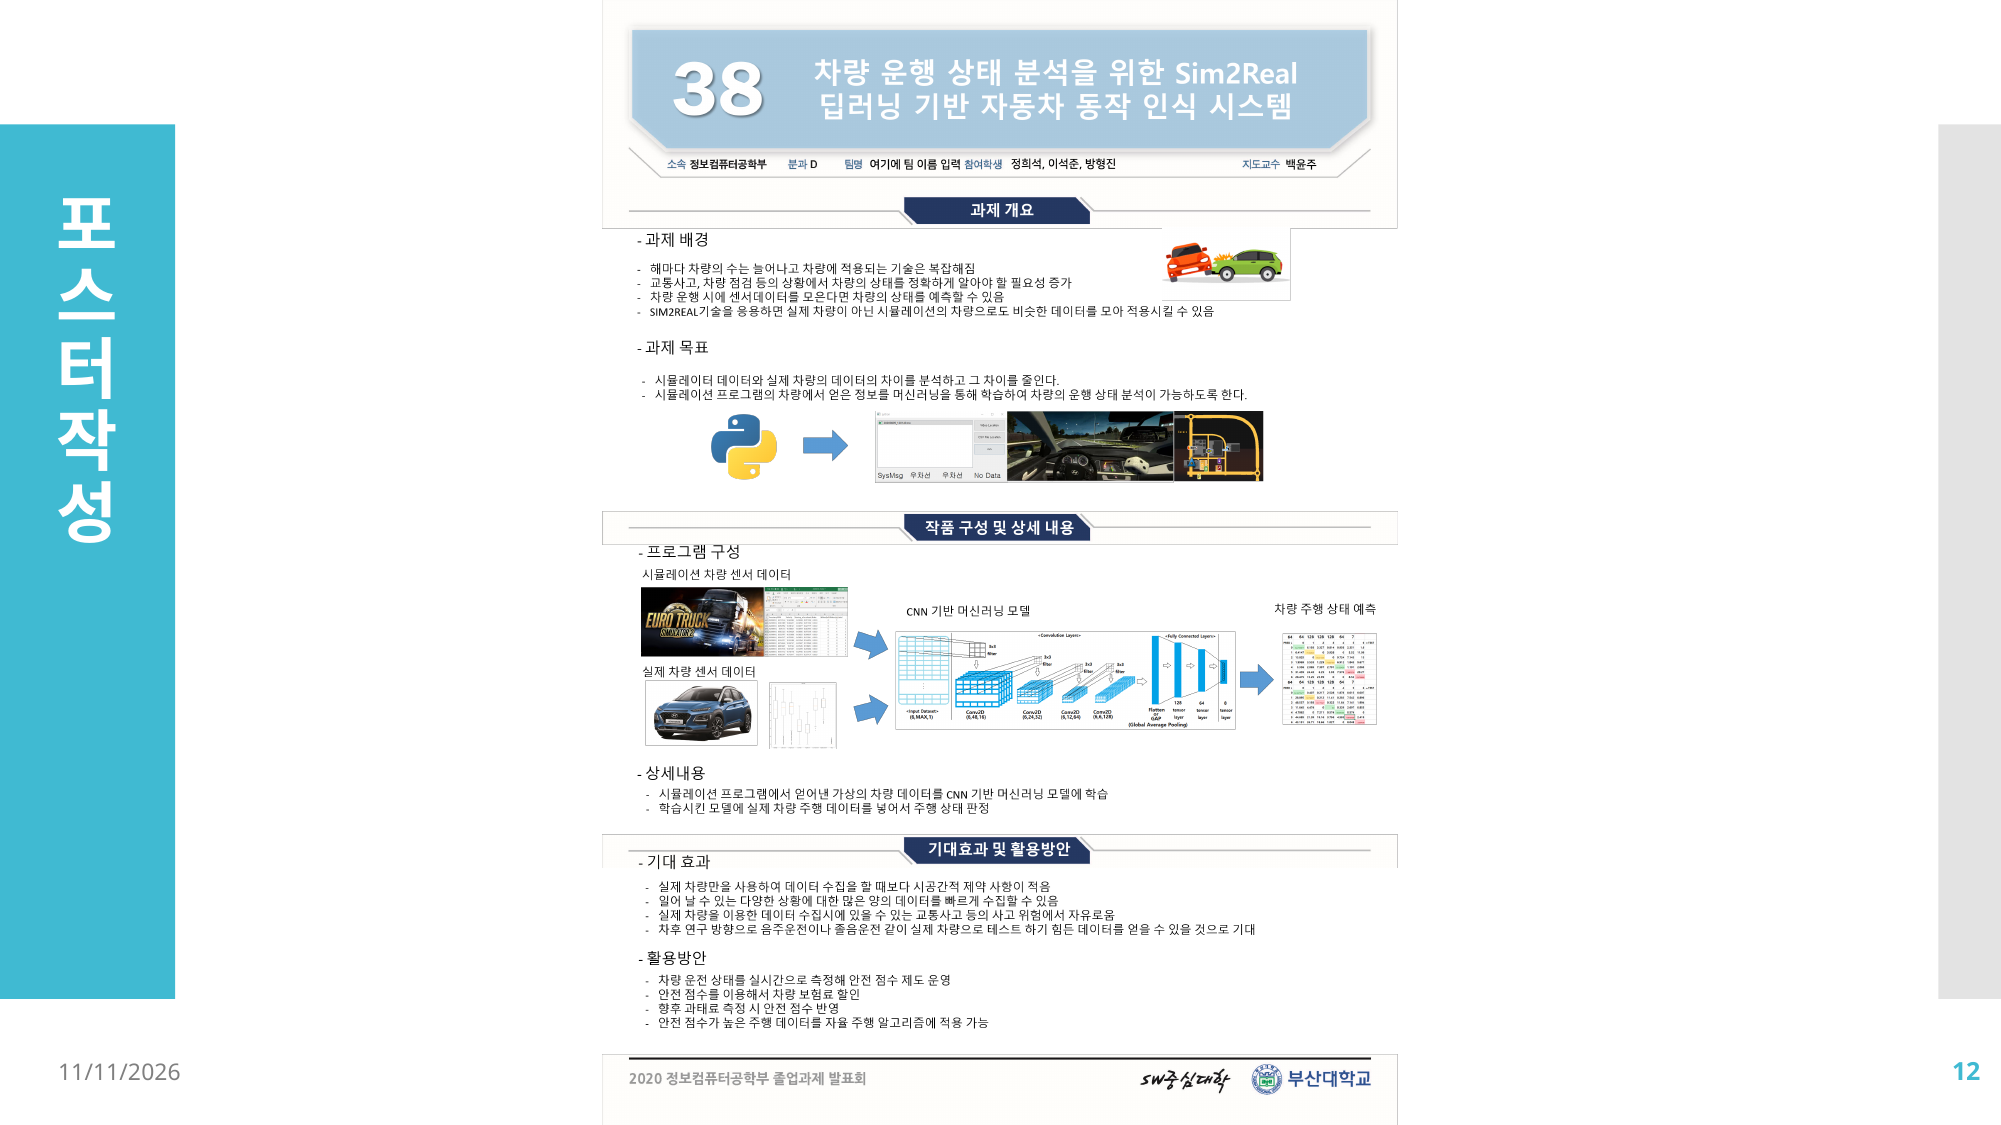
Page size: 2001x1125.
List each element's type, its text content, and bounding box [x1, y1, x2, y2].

title 포스터 작성 [41, 184, 138, 940]
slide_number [43, 1042, 493, 1103]
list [602, 0, 1398, 1125]
slide_number 12 [1744, 1042, 1996, 1103]
